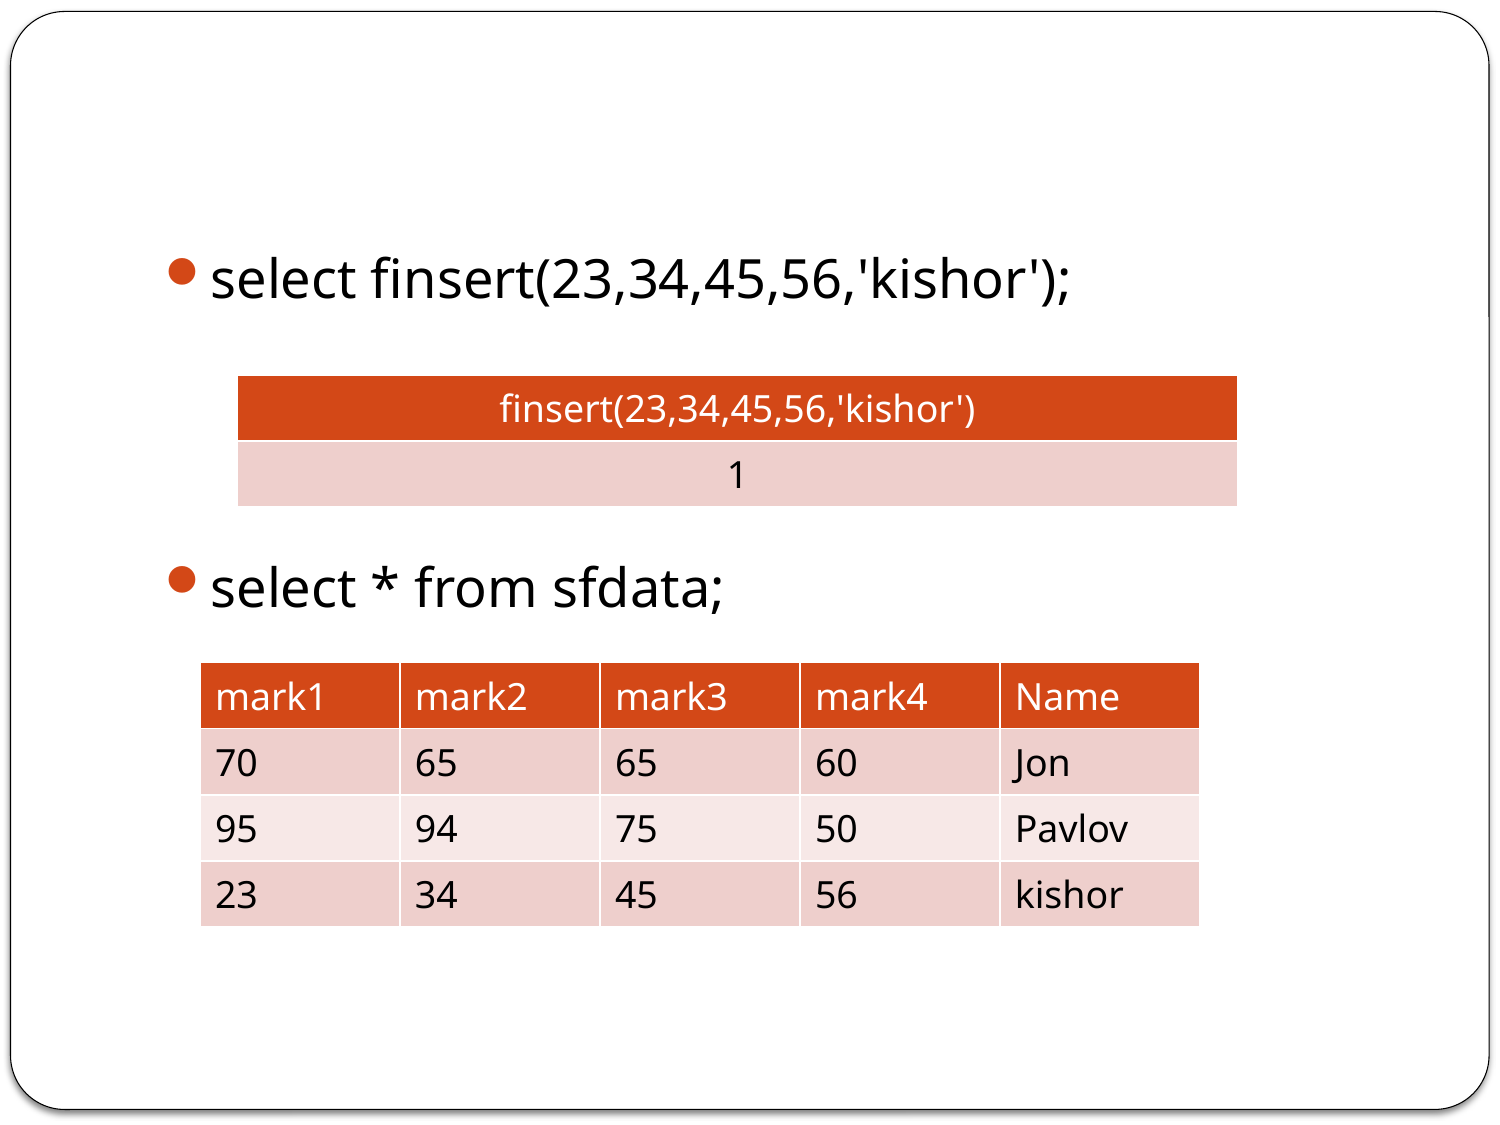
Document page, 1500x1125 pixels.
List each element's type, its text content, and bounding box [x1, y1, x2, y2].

table_cell 34 [401, 862, 599, 926]
table_cell 56 [801, 862, 999, 926]
table_cell 23 [201, 862, 399, 926]
table_cell 95 [201, 796, 399, 860]
list select finsert(23,34,45,56,'kishor'); select * from sfdata; [150, 237, 1425, 988]
table_cell 65 [601, 729, 799, 794]
table_cell 45 [601, 862, 799, 926]
table_header mark2 [401, 663, 599, 728]
table_cell Pavlov [1001, 796, 1199, 860]
table_header Name [1001, 663, 1199, 728]
table_cell 60 [801, 729, 999, 794]
table_cell kishor [1001, 862, 1199, 926]
table_header finsert(23,34,45,56,'kishor') [238, 376, 1237, 440]
table_cell 75 [601, 796, 799, 860]
table_header mark3 [601, 663, 799, 728]
table_header mark4 [801, 663, 999, 728]
table_cell 1 [238, 442, 1237, 506]
table_cell 94 [401, 796, 599, 860]
table_cell 70 [201, 729, 399, 794]
table_cell 65 [401, 729, 599, 794]
table_cell Jon [1001, 729, 1199, 794]
table_header mark1 [201, 663, 399, 728]
table_cell 50 [801, 796, 999, 860]
